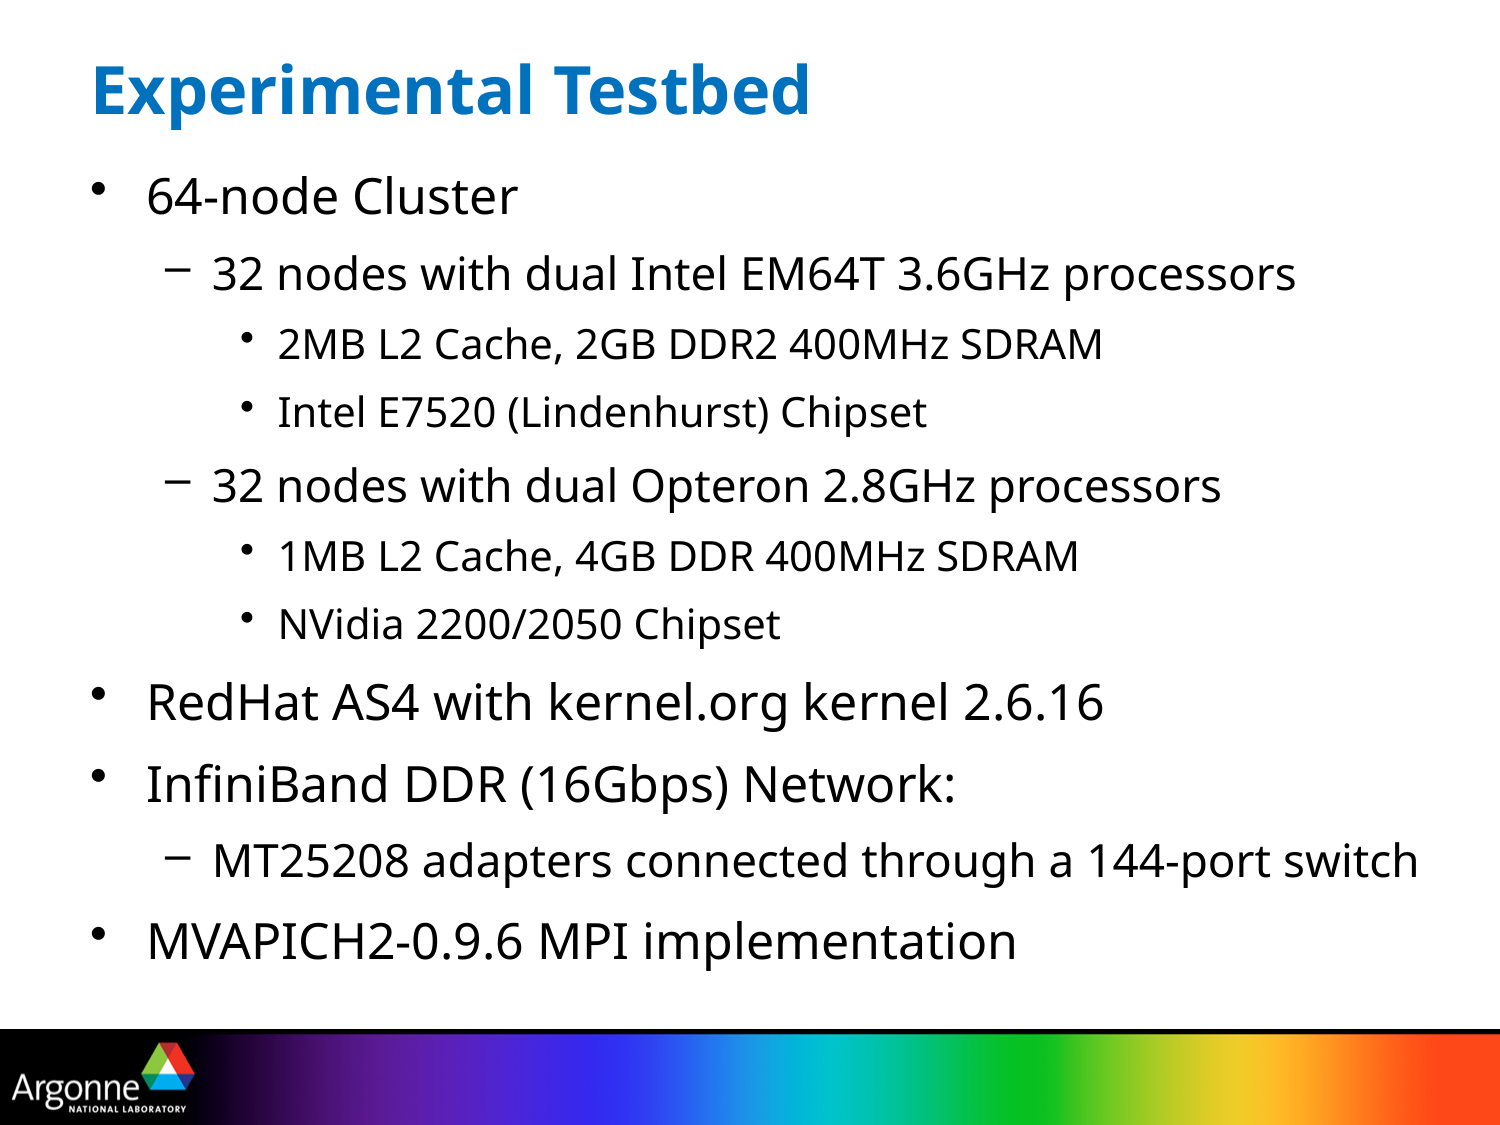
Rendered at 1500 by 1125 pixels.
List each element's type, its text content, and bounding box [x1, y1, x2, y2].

title Experimental Testbed [75, 24, 1425, 145]
picture [0, 1029, 1500, 1125]
list 64-node Cluster 32 nodes with dual Intel EM64T 3.6GHz processors 2MB L2 Cache, 2GB DDR2 400MHz SDRAM Intel E7520 (Lindenhurst) Chipset 32 nodes with dual Opteron 2.8GHz processors 1MB L2 Cache, 4GB DDR 400MHz SDRAM NVidia 2200/2050 Chipset RedHat AS4 with kernel.org kernel 2.6.16 InfiniBand DDR (16Gbps) Network: MT25208 adapters connected through a 144-port switch MVAPICH2-0.9.6 MPI implementation [75, 145, 1463, 1013]
